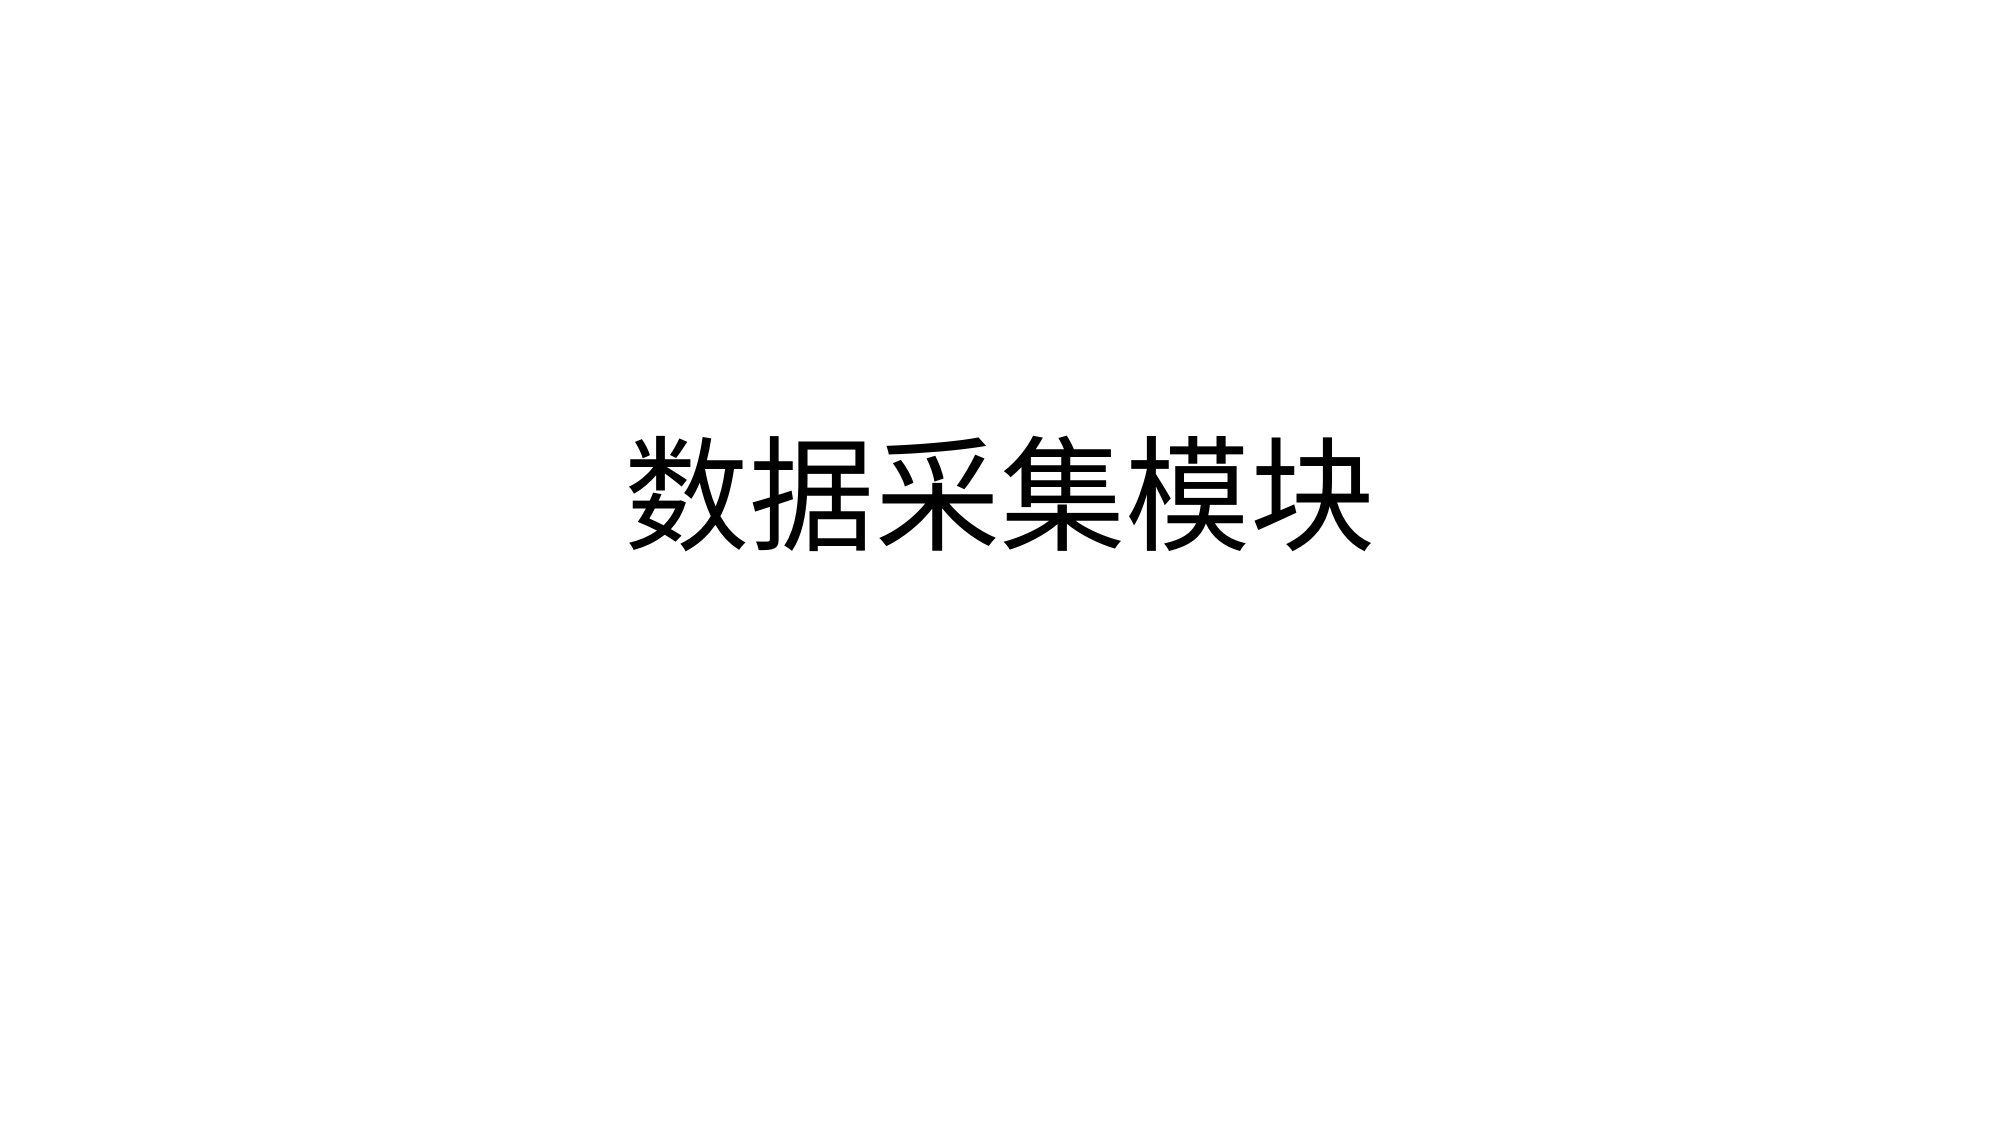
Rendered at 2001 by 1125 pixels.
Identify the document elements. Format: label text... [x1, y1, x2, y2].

title 数据采集模块 [249, 184, 1750, 576]
